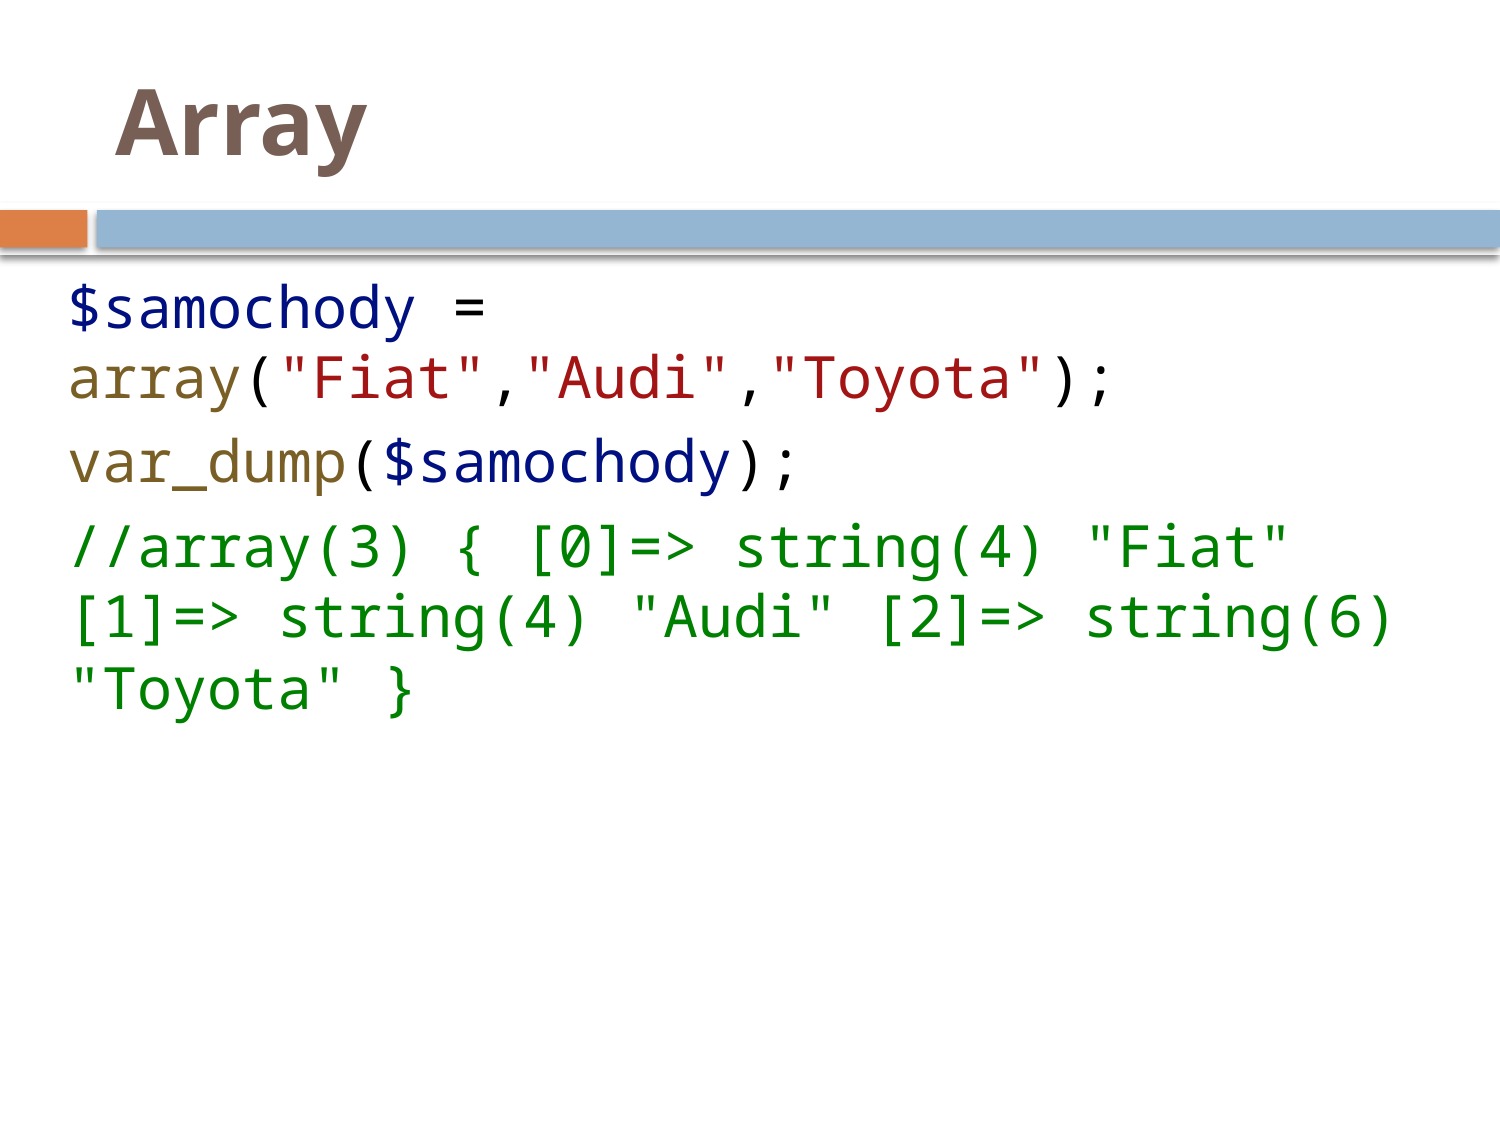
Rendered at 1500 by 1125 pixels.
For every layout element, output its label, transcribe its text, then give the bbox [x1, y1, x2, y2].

list $samochody = array("Fiat","Audi","Toyota"); var_dump($samochody); //array(3) { [0]=> string(4) "Fiat" [1]=> string(4) "Audi" [2]=> string(6) "Toyota" } [53, 262, 1471, 1000]
title Array [100, 37, 1438, 200]
